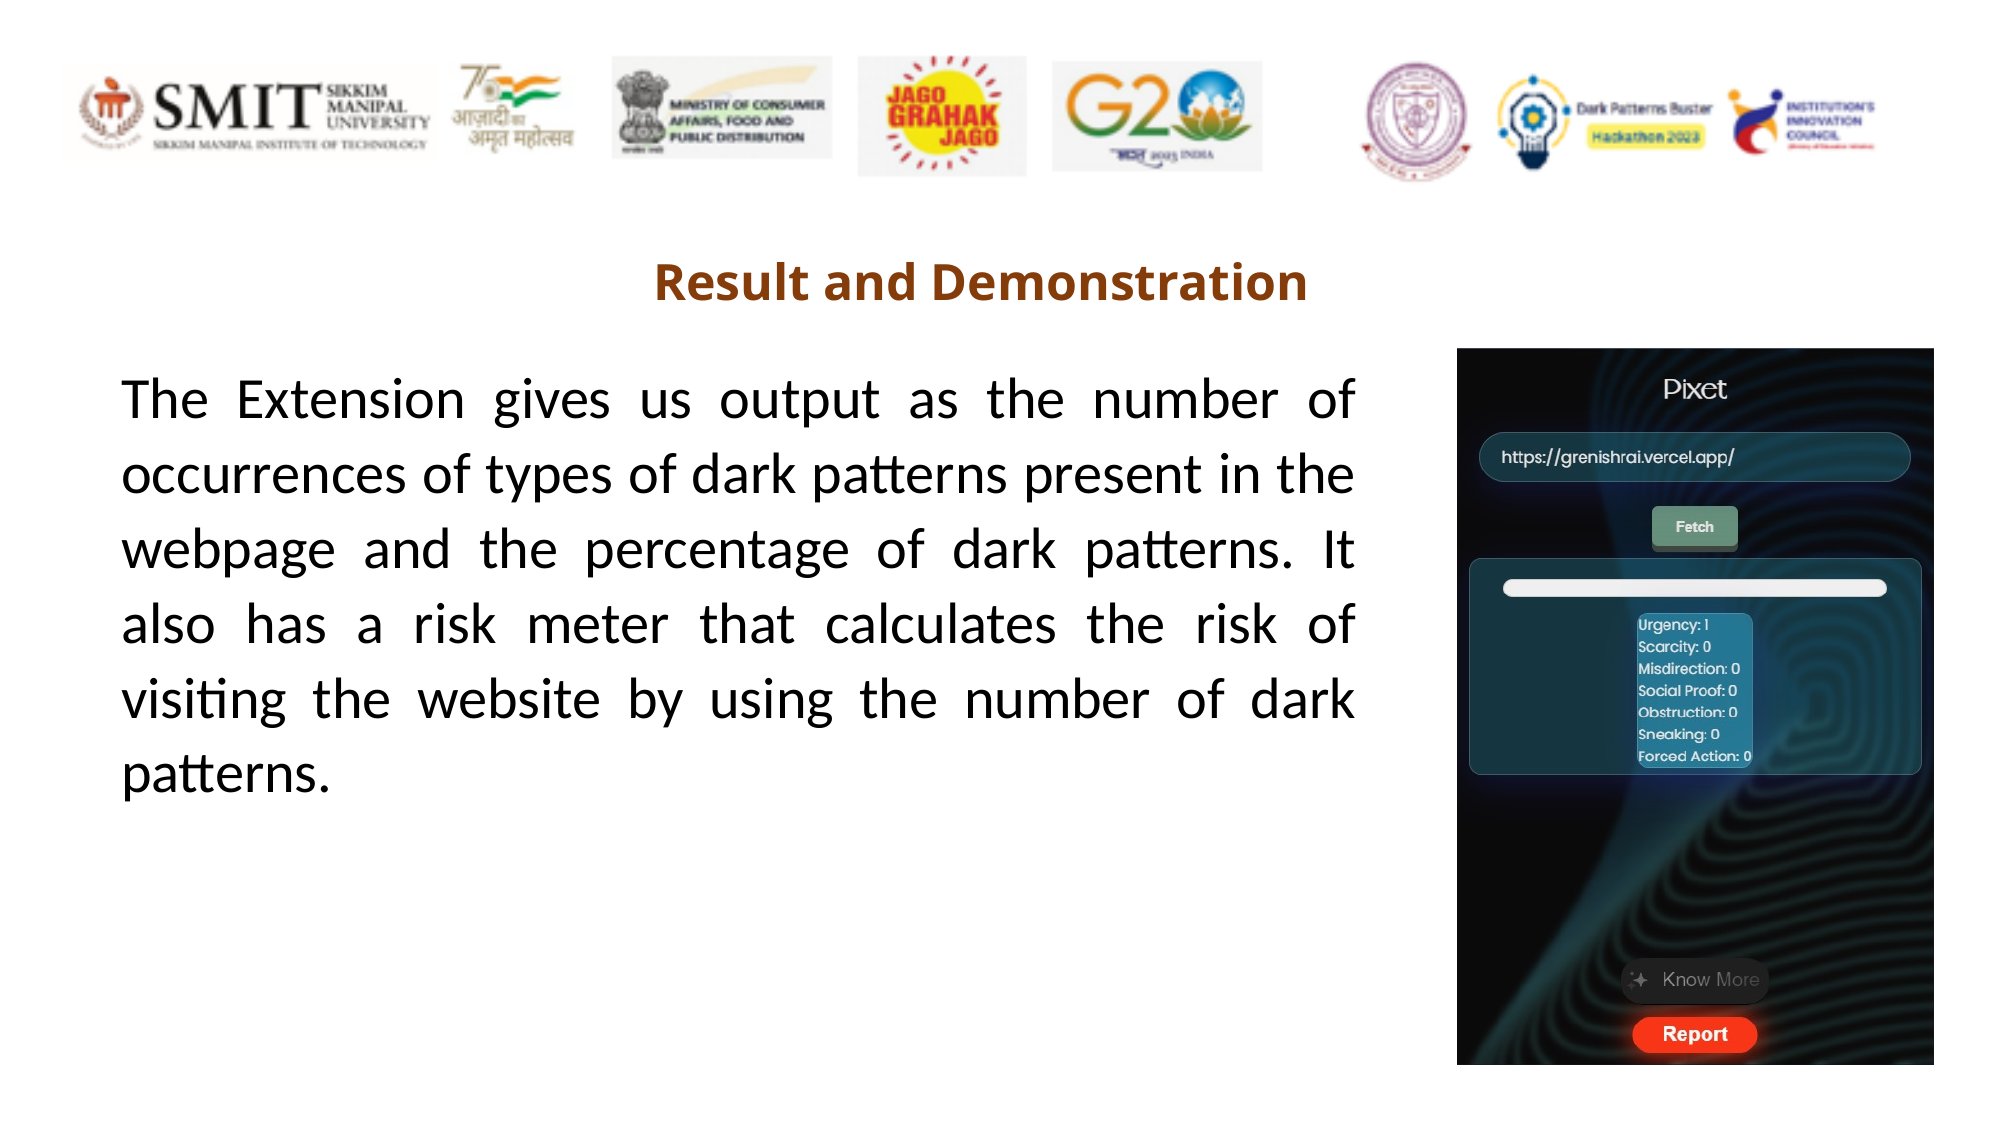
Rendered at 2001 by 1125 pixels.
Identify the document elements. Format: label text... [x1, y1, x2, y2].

text_box The Extension gives us output as the number of occurrences of types of dark patterns present in the webpage and the percentage of dark patterns. It also has a risk meter that calculates the risk of visiting the website by using the number of dark patterns. [106, 348, 1372, 812]
subtitle Result and Demonstration [225, 249, 1726, 349]
picture [1456, 348, 1934, 1065]
picture [52, 39, 1934, 208]
